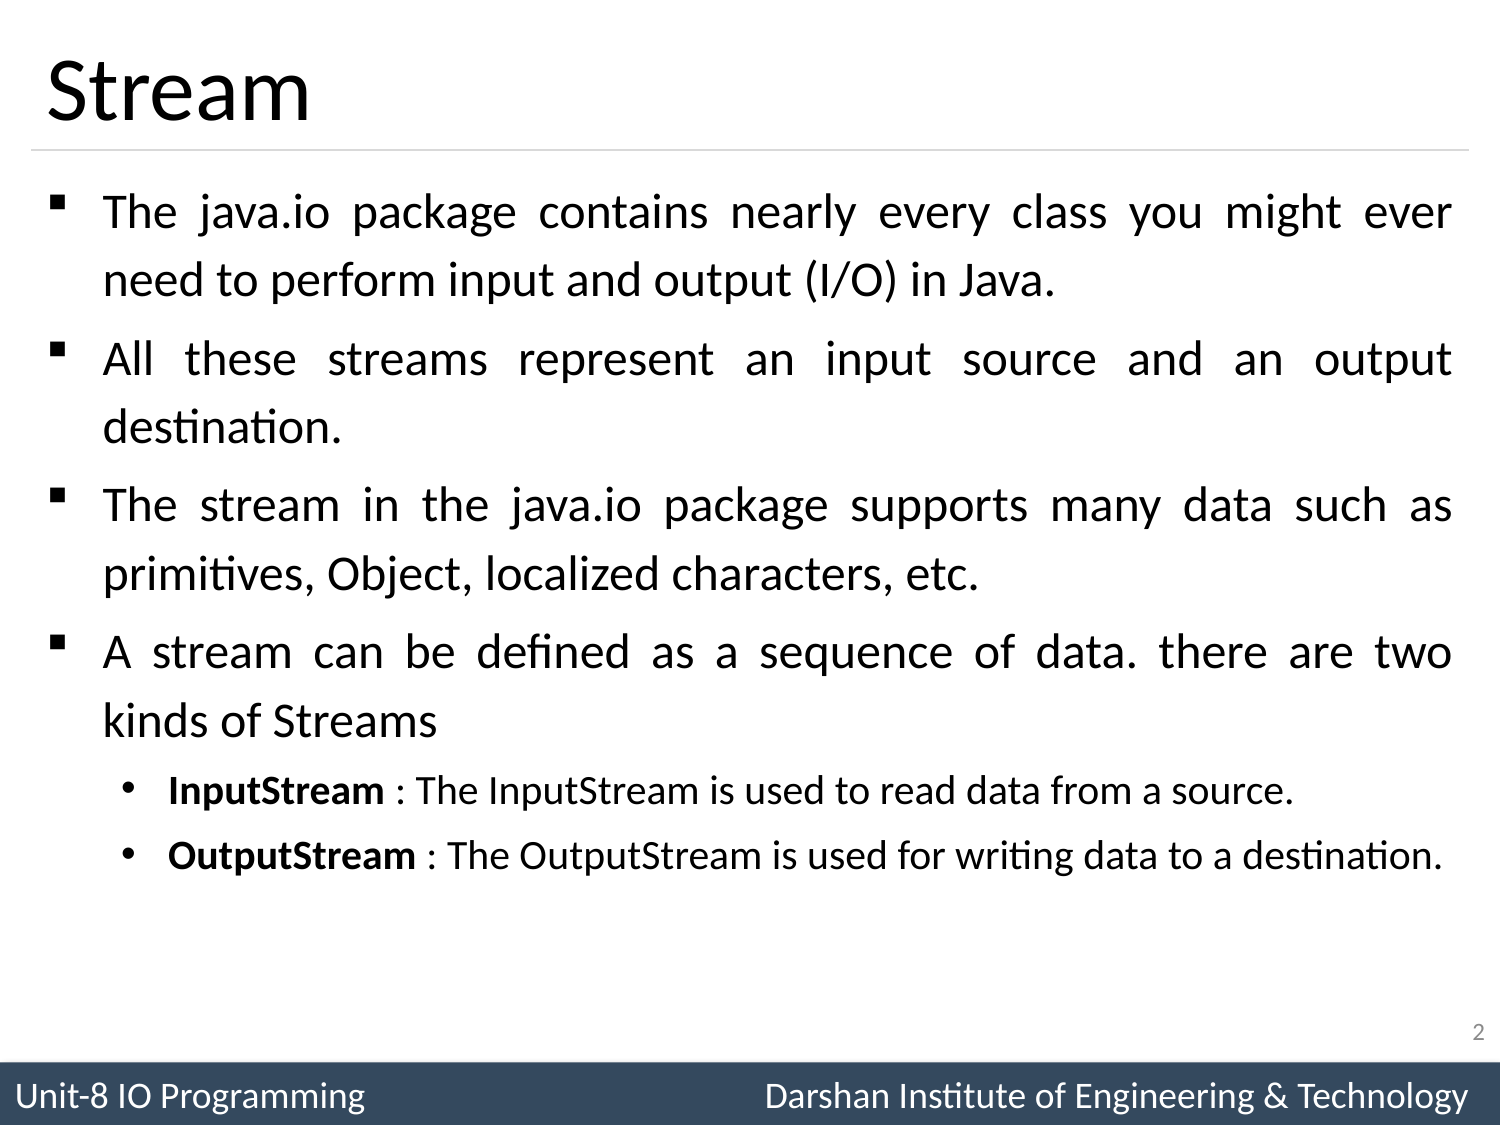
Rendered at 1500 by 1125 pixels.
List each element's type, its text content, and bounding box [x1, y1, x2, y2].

list The java.io package contains nearly every class you might ever need to perform input and output (I/O) in Java. All these streams represent an input source and an output destination. The stream in the java.io package supports many data such as primitives, Object, localized characters, etc. A stream can be defined as a sequence of data. there are two kinds of Streams InputStream : The InputStream is used to read data from a source. OutputStream : The OutputStream is used for writing data to a destination. [31, 162, 1469, 1038]
title Stream [31, 17, 1469, 150]
slide_number 2 [1149, 999, 1500, 1060]
